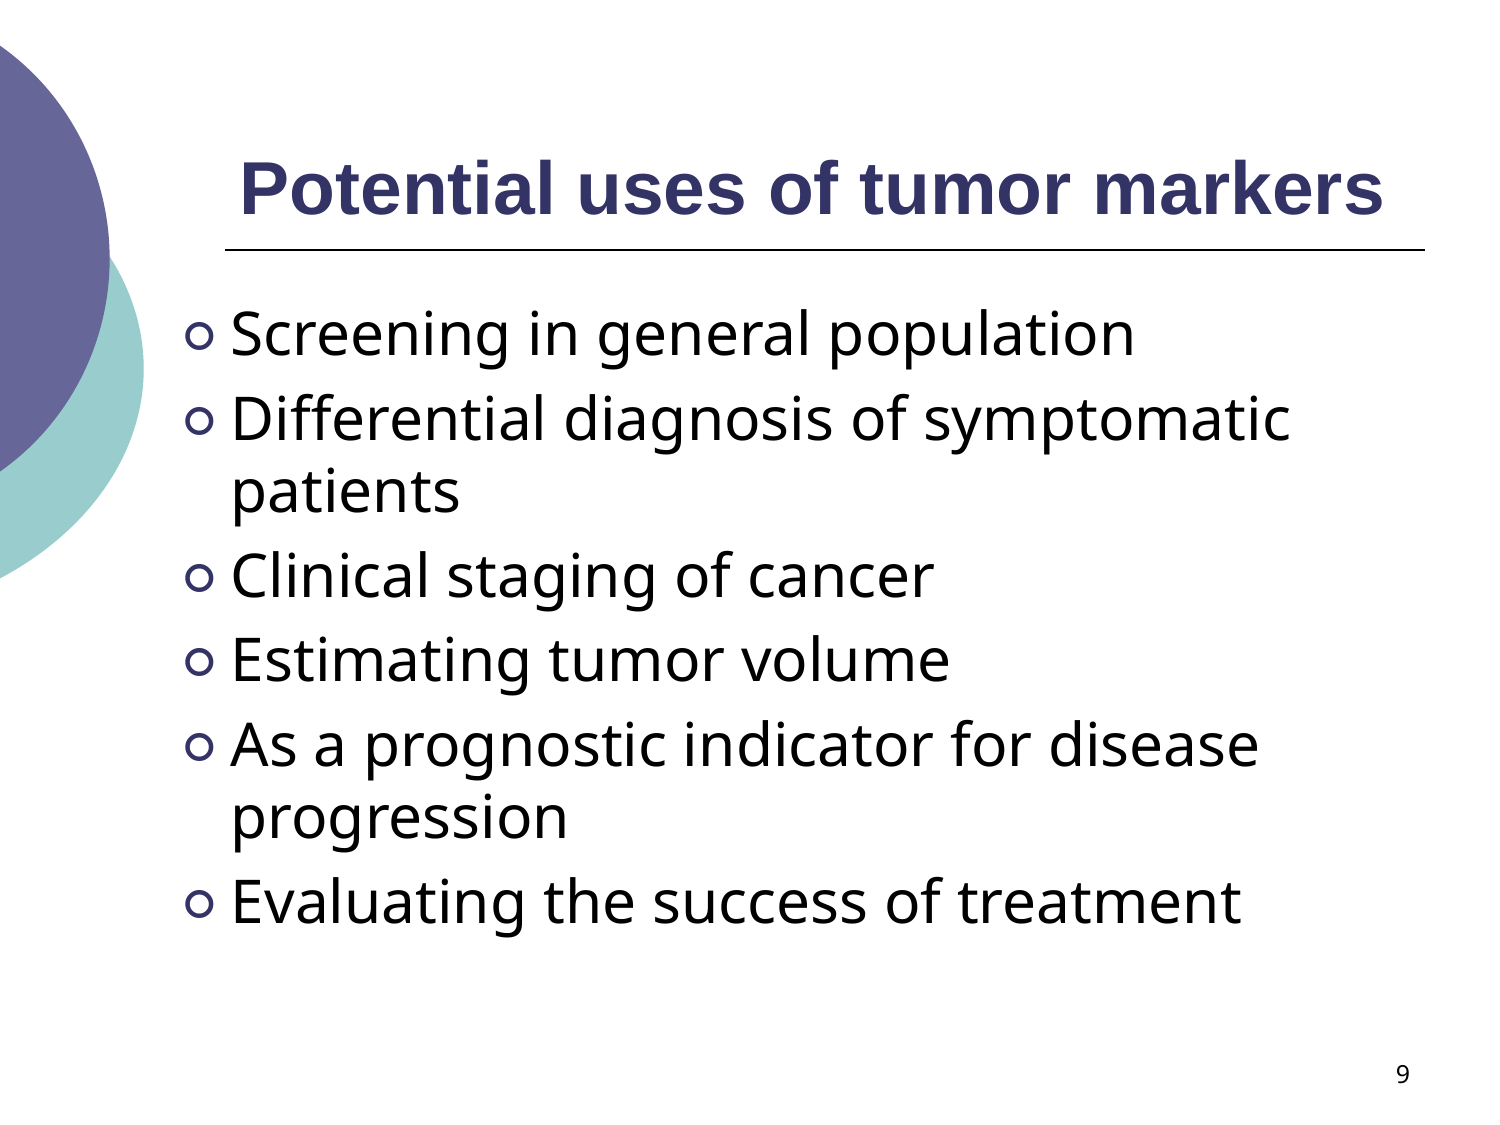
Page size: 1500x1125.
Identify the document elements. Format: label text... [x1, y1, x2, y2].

list Screening in general population Differential diagnosis of symptomatic patients Clinical staging of cancer Estimating tumor volume As a prognostic indicator for disease progression Evaluating the success of treatment [159, 287, 1448, 975]
text_box ‹#› [1074, 1024, 1425, 1100]
title Potential uses of tumor markers [224, 49, 1425, 237]
